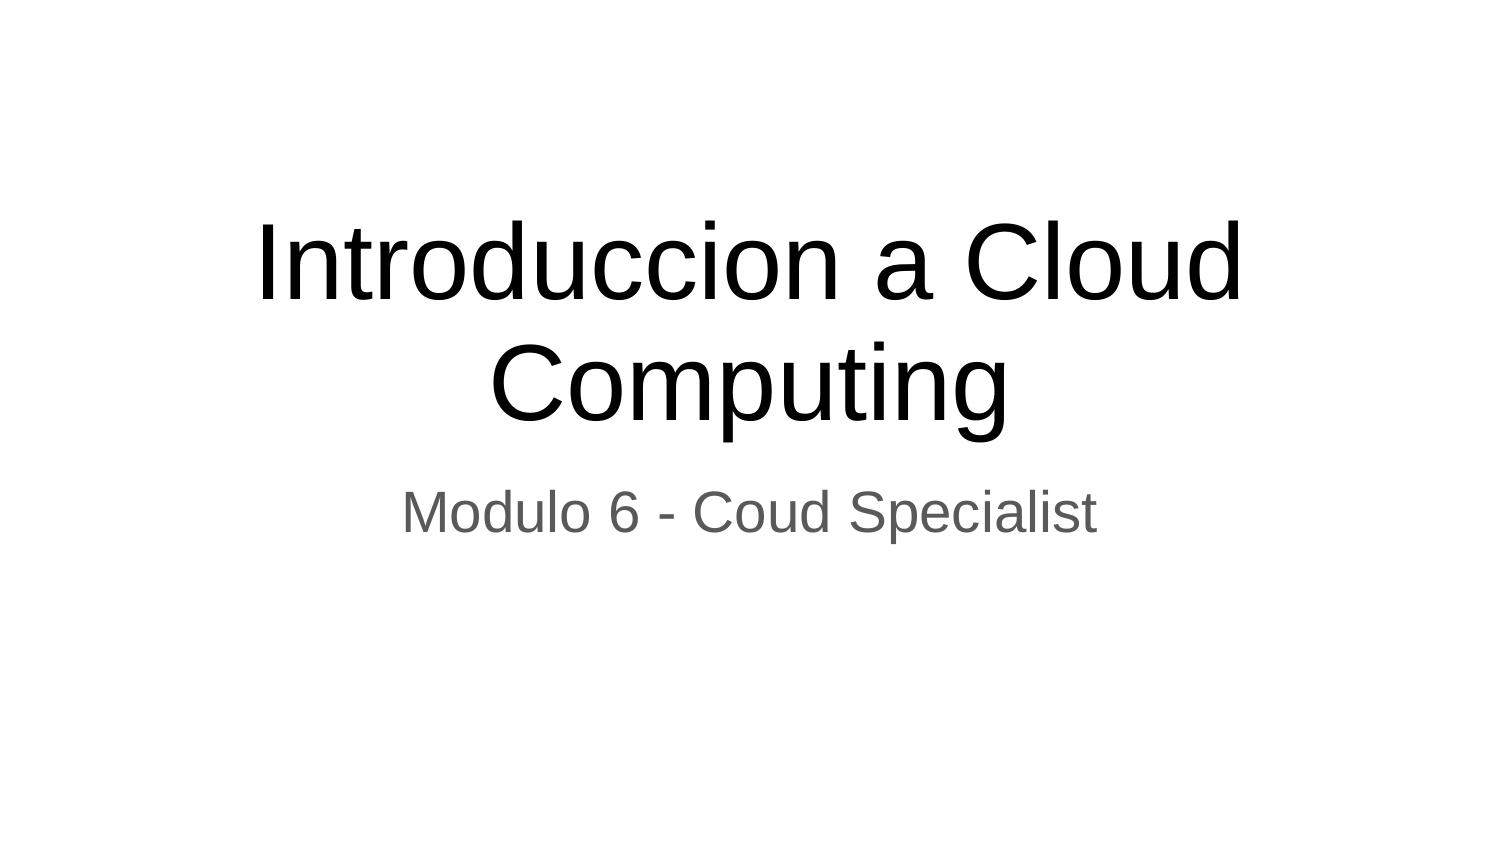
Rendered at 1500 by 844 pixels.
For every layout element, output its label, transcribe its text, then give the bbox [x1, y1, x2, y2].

subtitle Modulo 6 - Coud Specialist [51, 464, 1449, 595]
title Introduccion a Cloud Computing [51, 122, 1449, 459]
